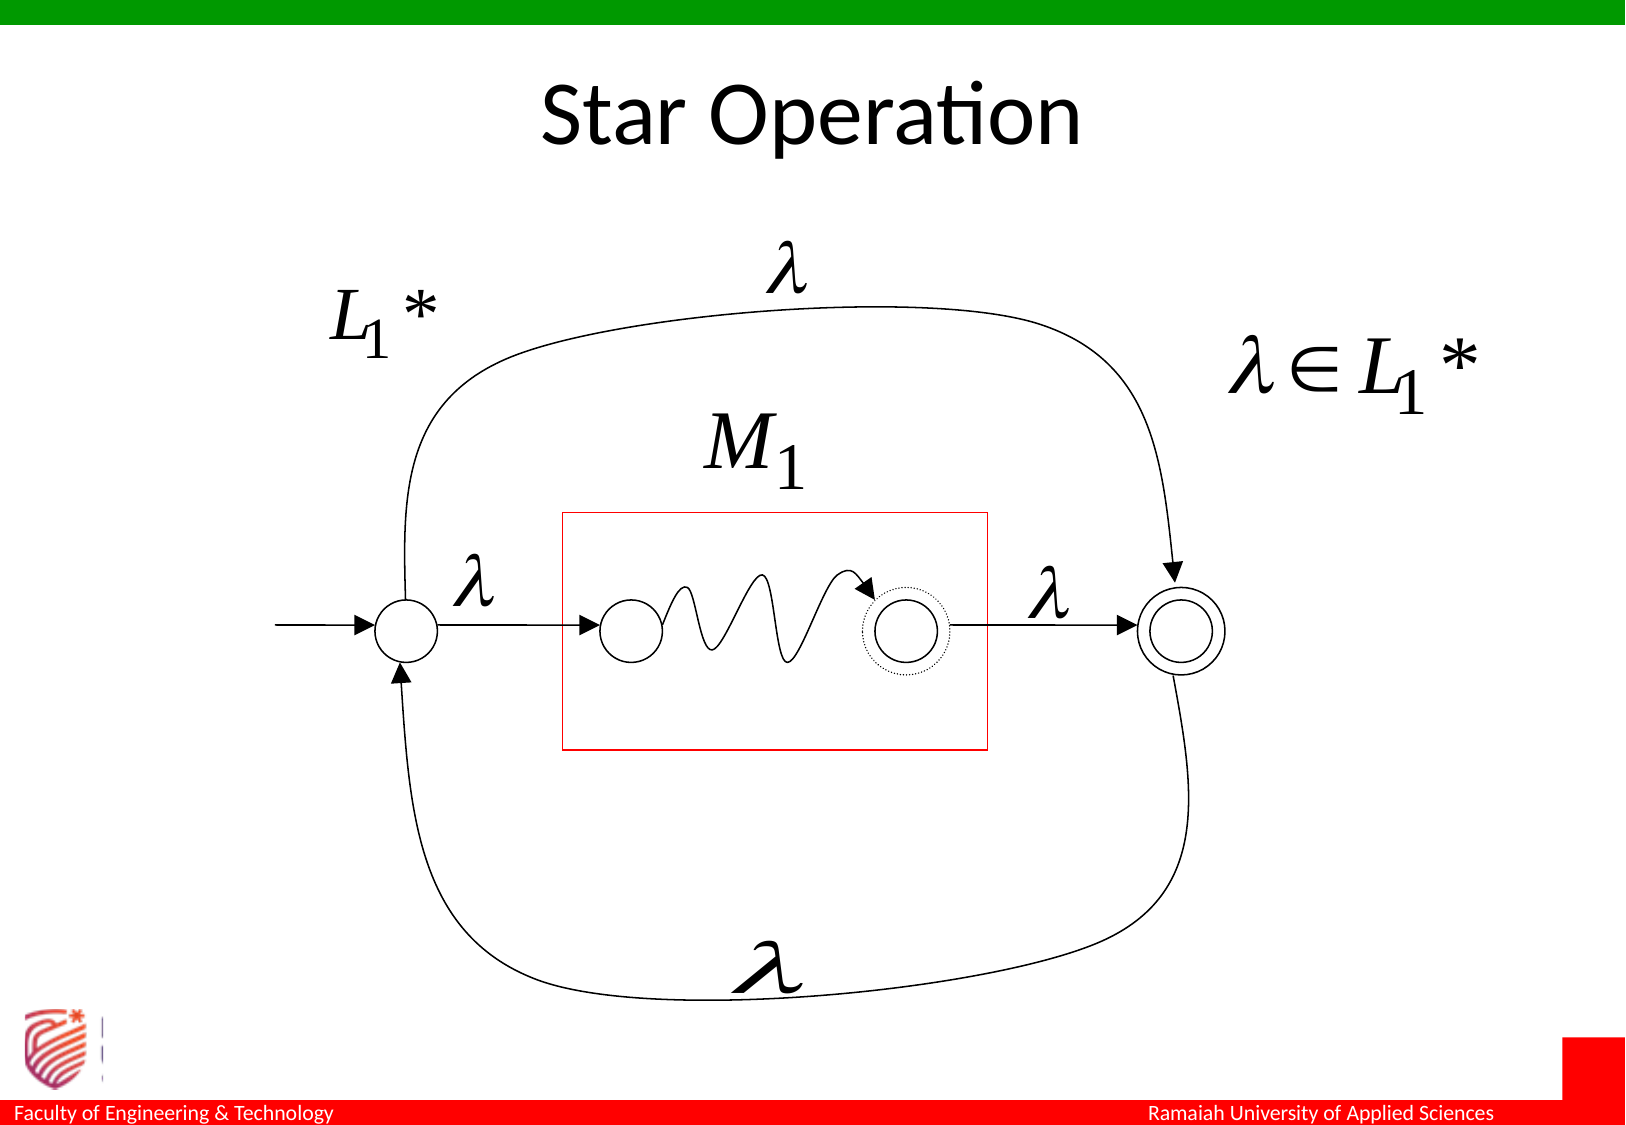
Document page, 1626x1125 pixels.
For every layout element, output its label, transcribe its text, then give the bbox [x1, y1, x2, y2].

text_box [1137, 587, 1225, 675]
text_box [1224, 324, 1480, 419]
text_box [1024, 562, 1075, 626]
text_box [449, 549, 500, 613]
text_box [692, 593, 745, 620]
picture [24, 1009, 104, 1090]
text_box [437, 614, 601, 636]
text_box [390, 662, 1189, 1001]
text_box [771, 591, 825, 611]
text_box [874, 590, 888, 599]
text_box [921, 587, 988, 624]
title Star Operation [81, 45, 1544, 233]
text_box [404, 306, 1184, 600]
text_box [862, 589, 950, 671]
text_box [1080, 614, 1138, 636]
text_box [699, 399, 806, 494]
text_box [324, 276, 438, 363]
text_box [562, 601, 884, 670]
text_box [274, 614, 375, 636]
text_box [374, 599, 438, 663]
text_box [662, 590, 875, 663]
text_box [724, 937, 812, 1001]
text_box [562, 594, 675, 624]
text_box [762, 237, 813, 301]
text_box [927, 626, 988, 672]
text_box [599, 599, 663, 663]
